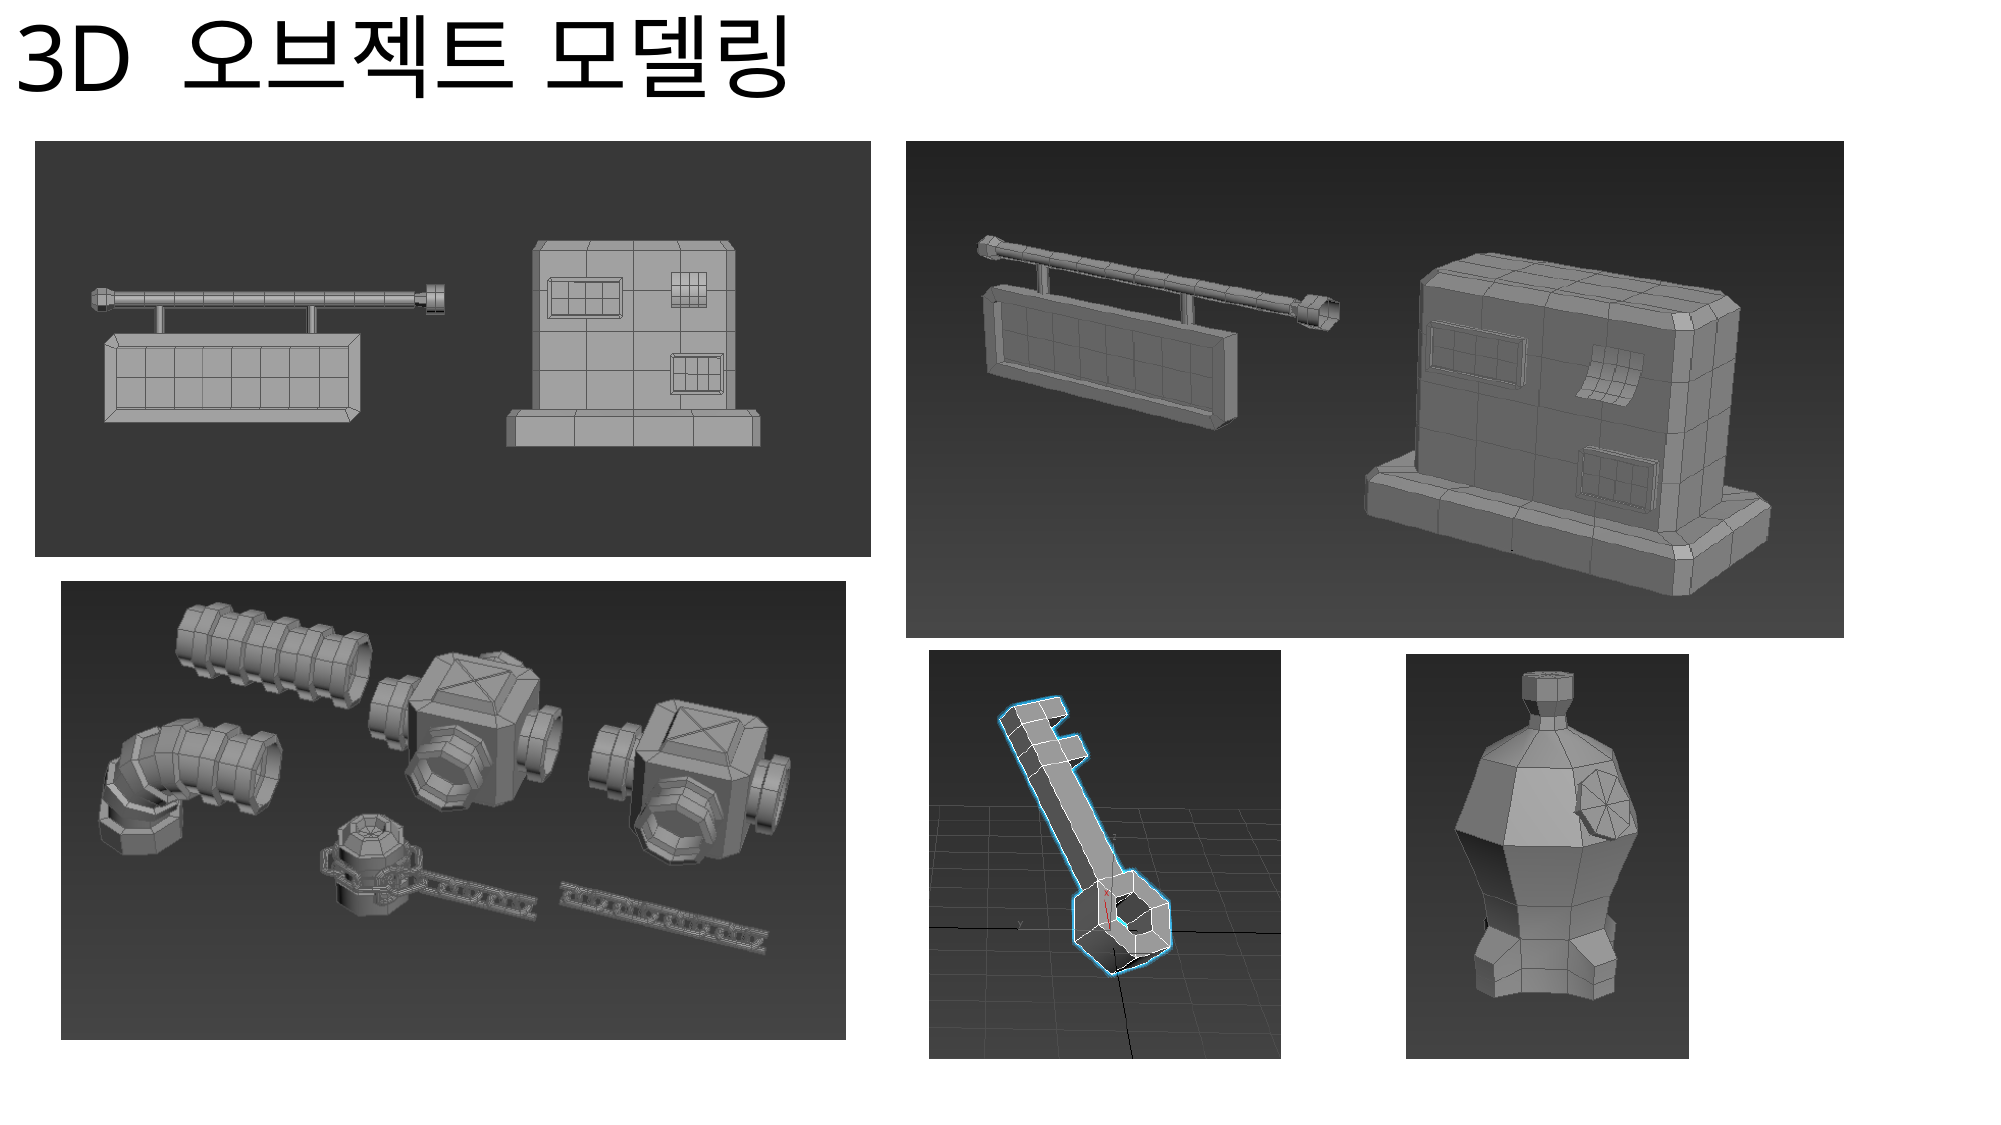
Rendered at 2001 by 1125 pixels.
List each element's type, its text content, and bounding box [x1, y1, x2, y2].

picture [35, 141, 871, 557]
picture [906, 141, 1844, 638]
picture [61, 581, 846, 1040]
title 3D 오브젝트 모델링 [0, 0, 1725, 171]
picture [1406, 654, 1689, 1059]
picture [928, 650, 1281, 1059]
